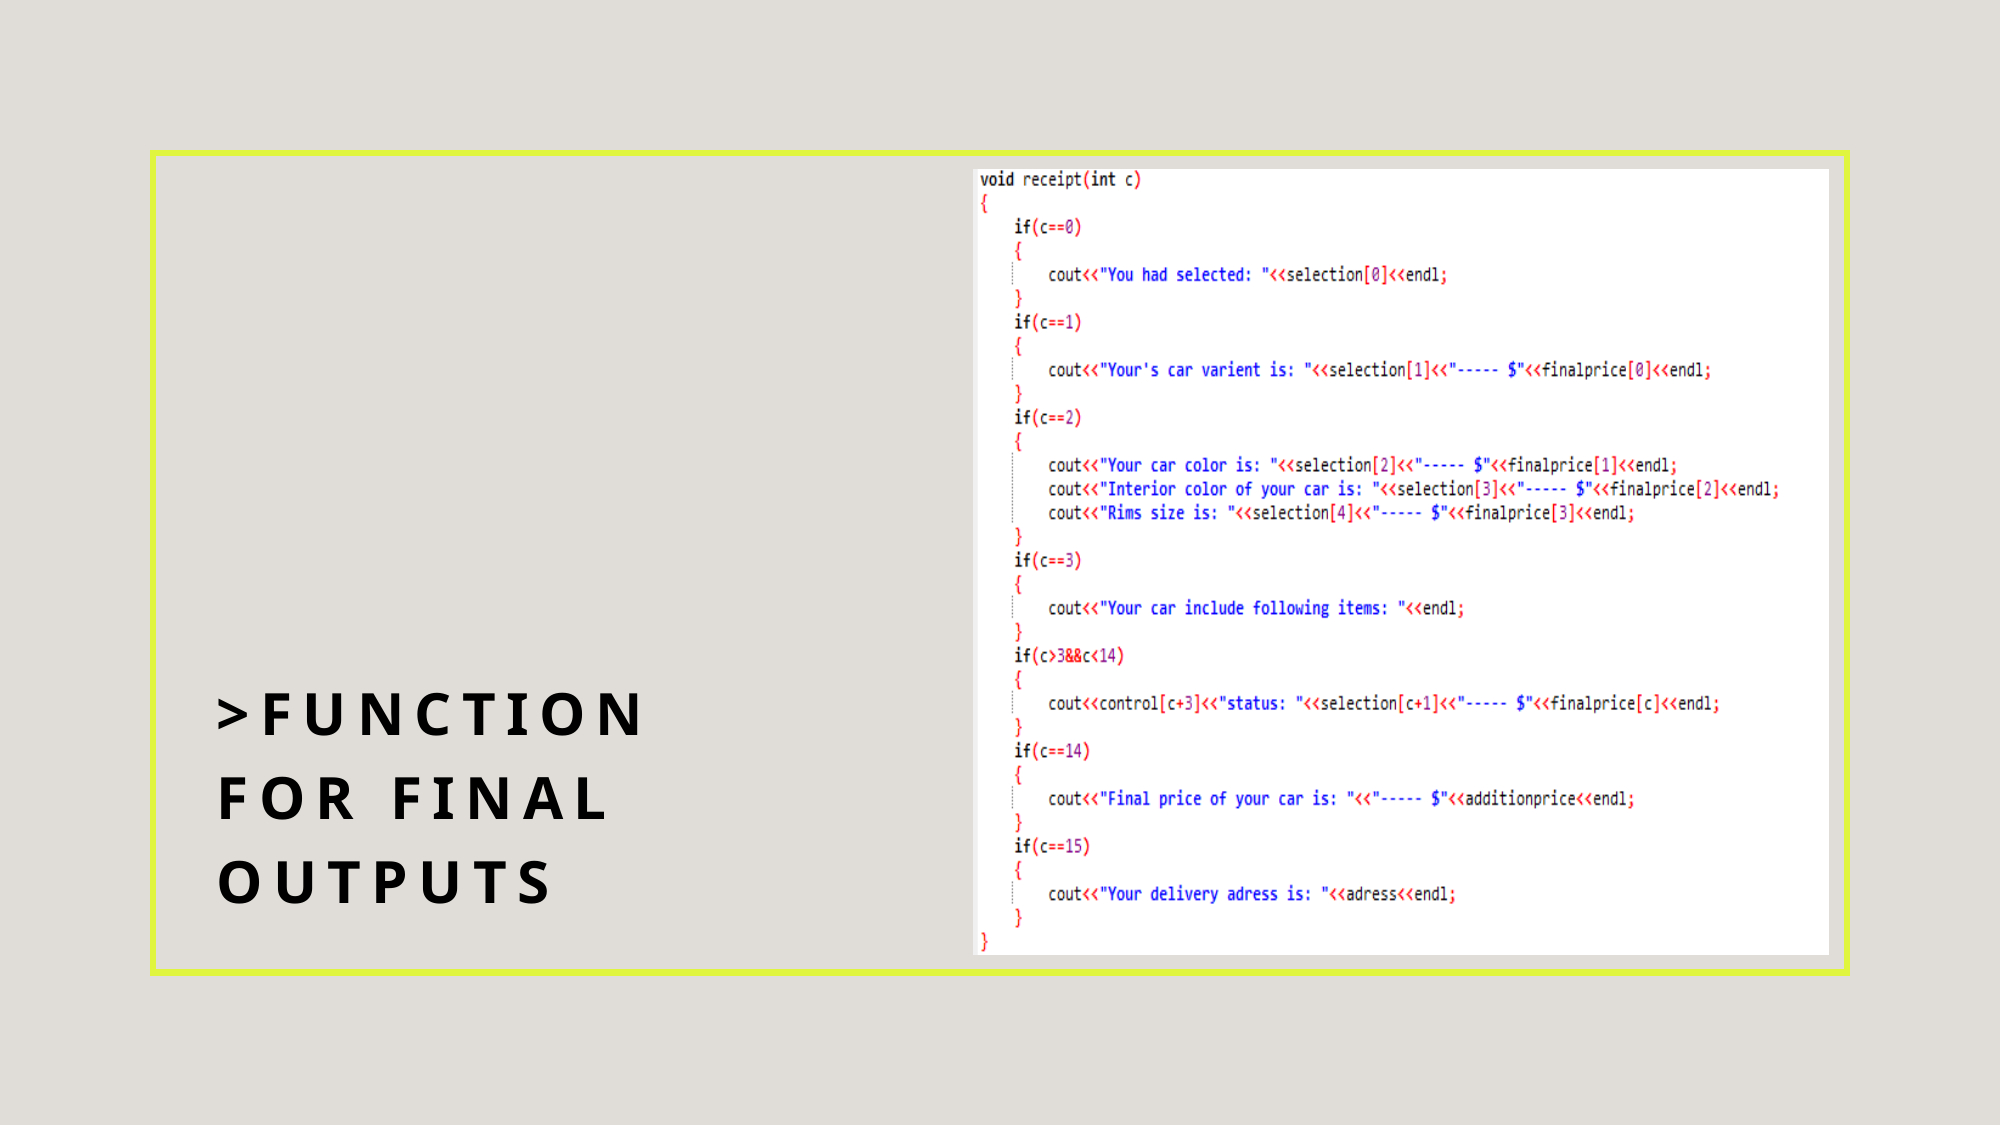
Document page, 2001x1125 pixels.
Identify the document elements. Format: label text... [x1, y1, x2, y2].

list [973, 169, 1829, 955]
title >function for final outputs [201, 202, 745, 923]
